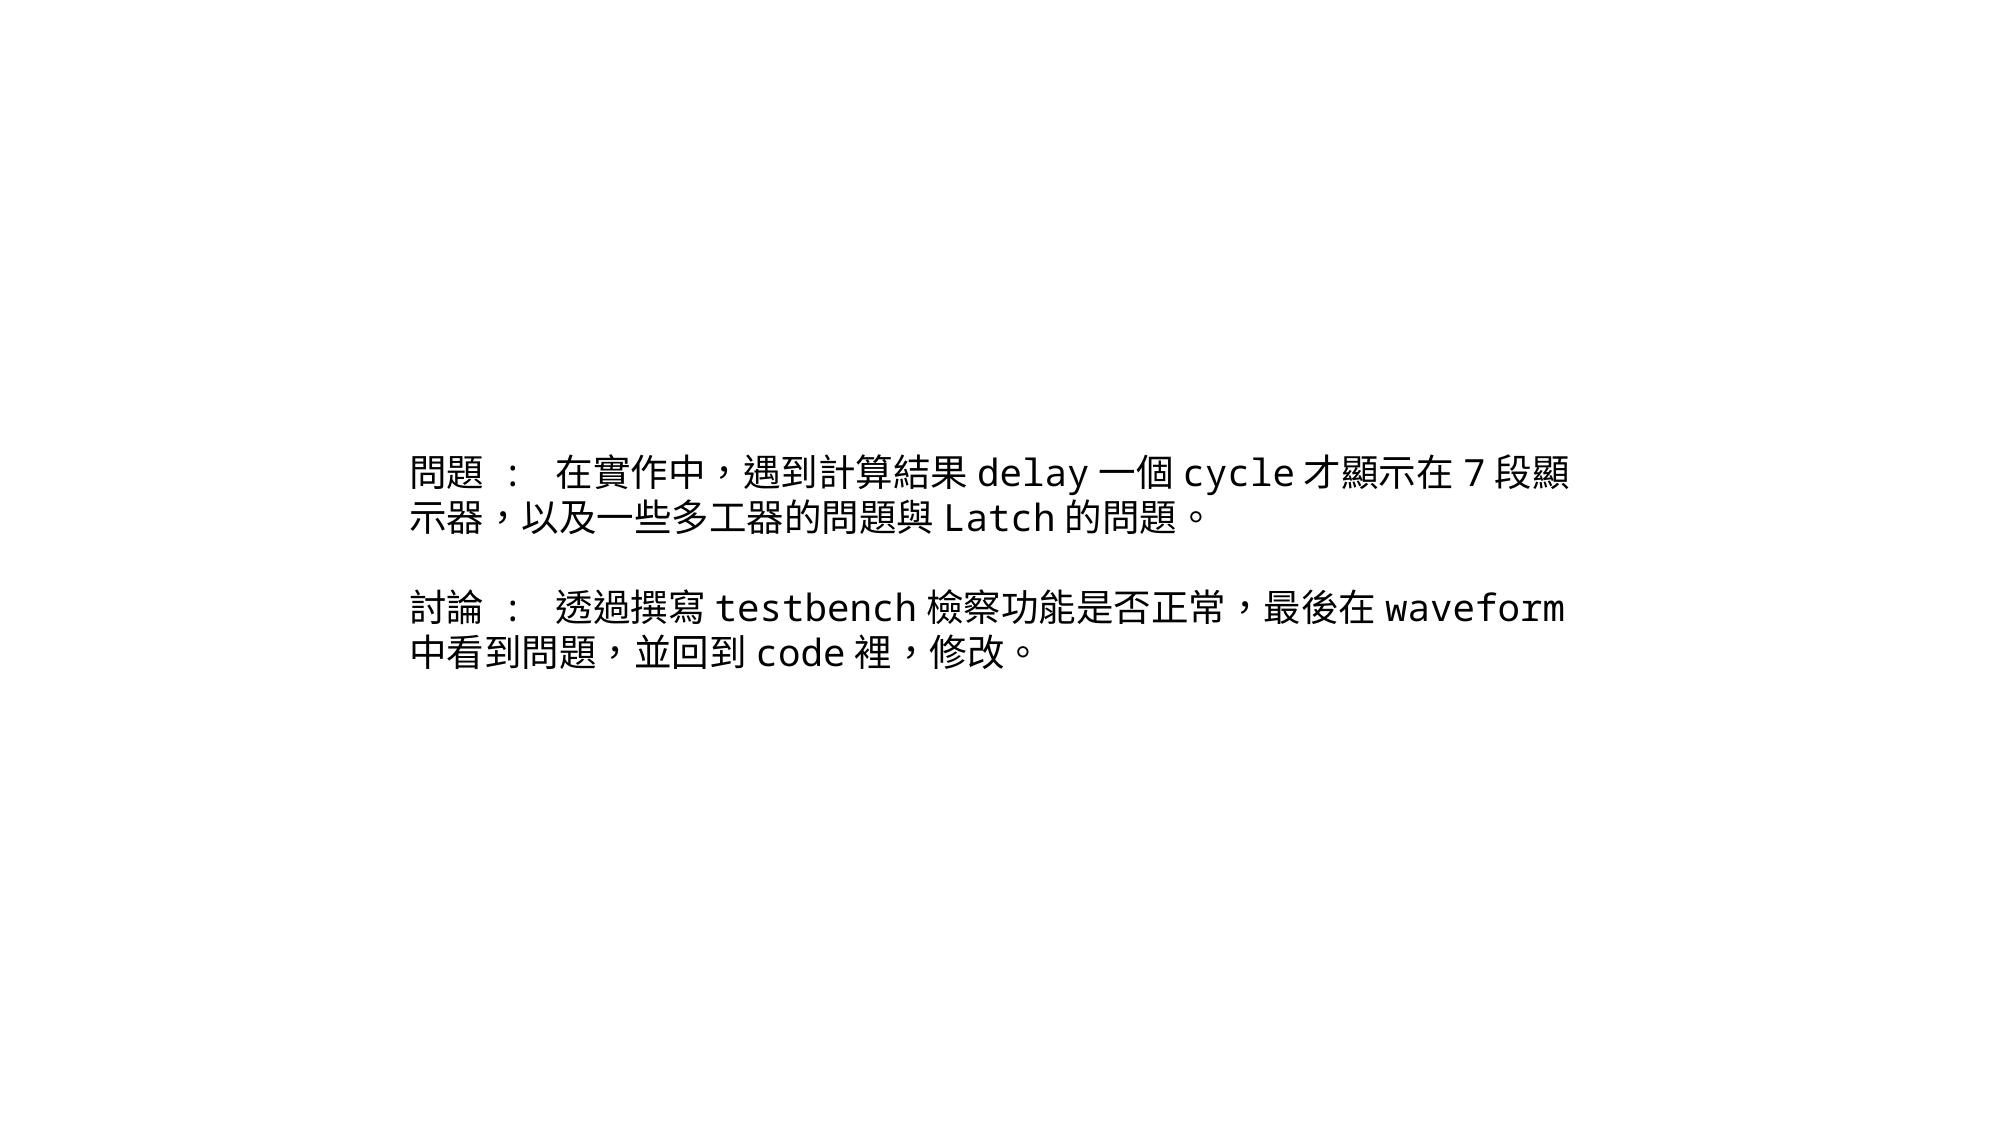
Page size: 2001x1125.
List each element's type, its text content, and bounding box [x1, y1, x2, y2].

text_box 問題 : 在實作中，遇到計算結果delay一個cycle才顯示在7段顯示器，以及一些多工器的問題與Latch的問題。 討論 : 透過撰寫testbench檢察功能是否正常，最後在waveform中看到問題，並回到code裡，修改。 [394, 441, 1606, 681]
